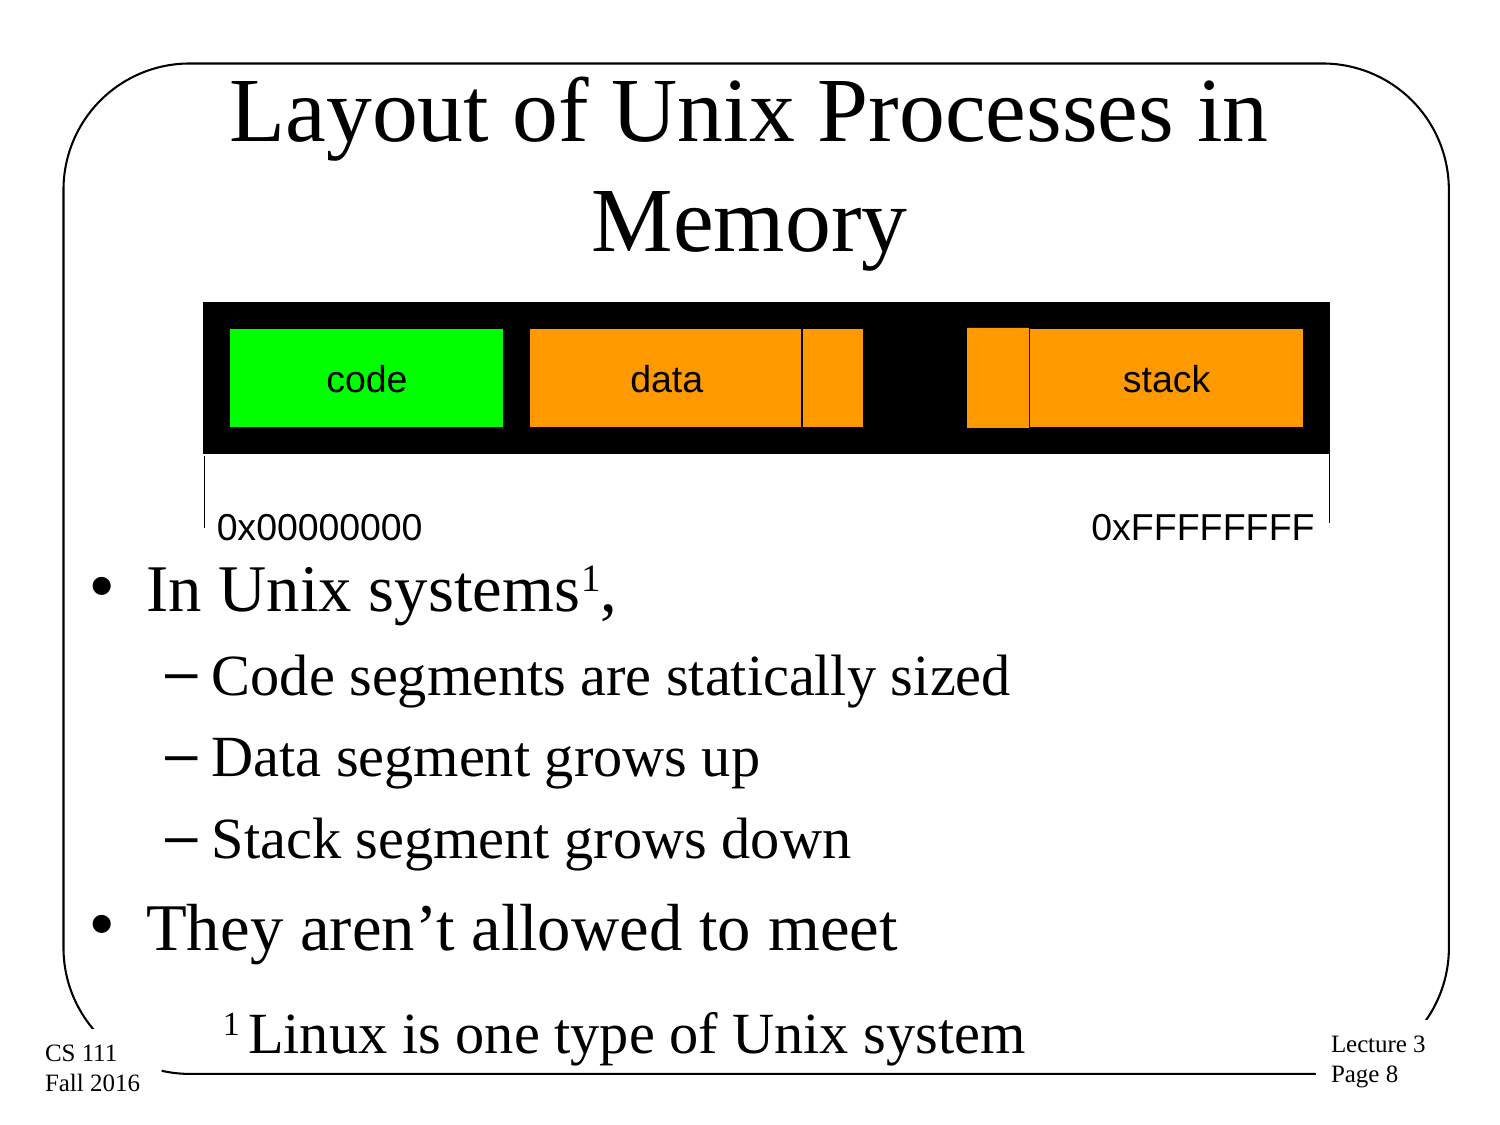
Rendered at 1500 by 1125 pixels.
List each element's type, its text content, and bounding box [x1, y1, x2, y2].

list In Unix systems1, Code segments are statically sized Data segment grows up Stack segment grows down They aren’t allowed to meet [74, 537, 1426, 878]
text_box code [229, 327, 505, 428]
title Layout of Unix Processes in Memory [74, 65, 1426, 254]
text_box [967, 327, 1030, 428]
text_box data [529, 327, 801, 428]
text_box 0xFFFFFFFF [1091, 502, 1315, 548]
text_box [801, 327, 864, 428]
text_box 1 Linux is one type of Unix system [208, 987, 1042, 1125]
text_box 0x00000000 [216, 502, 423, 548]
text_box [204, 302, 1330, 453]
text_box stack [1030, 327, 1305, 428]
